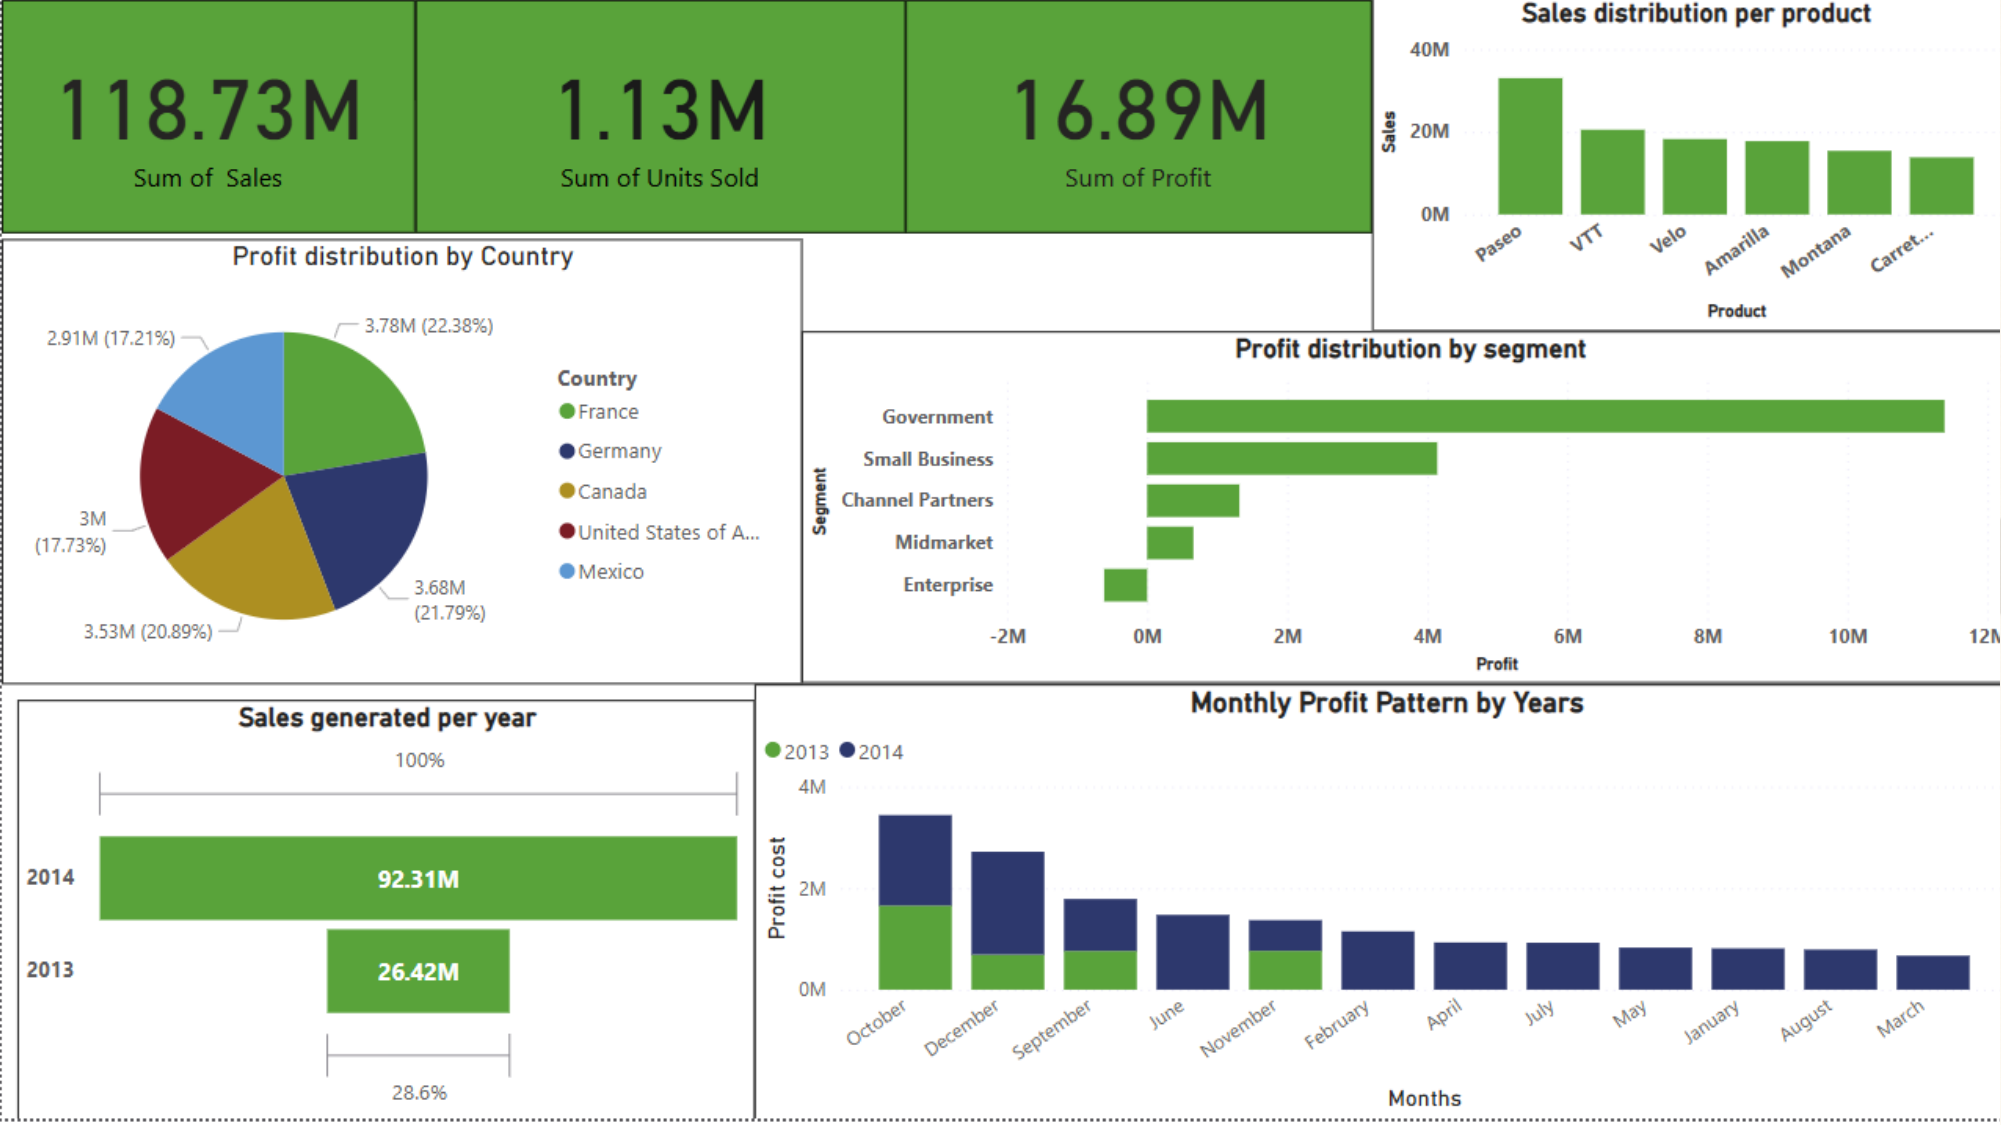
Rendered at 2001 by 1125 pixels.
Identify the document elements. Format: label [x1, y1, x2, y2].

list [0, 0, 2000, 1125]
